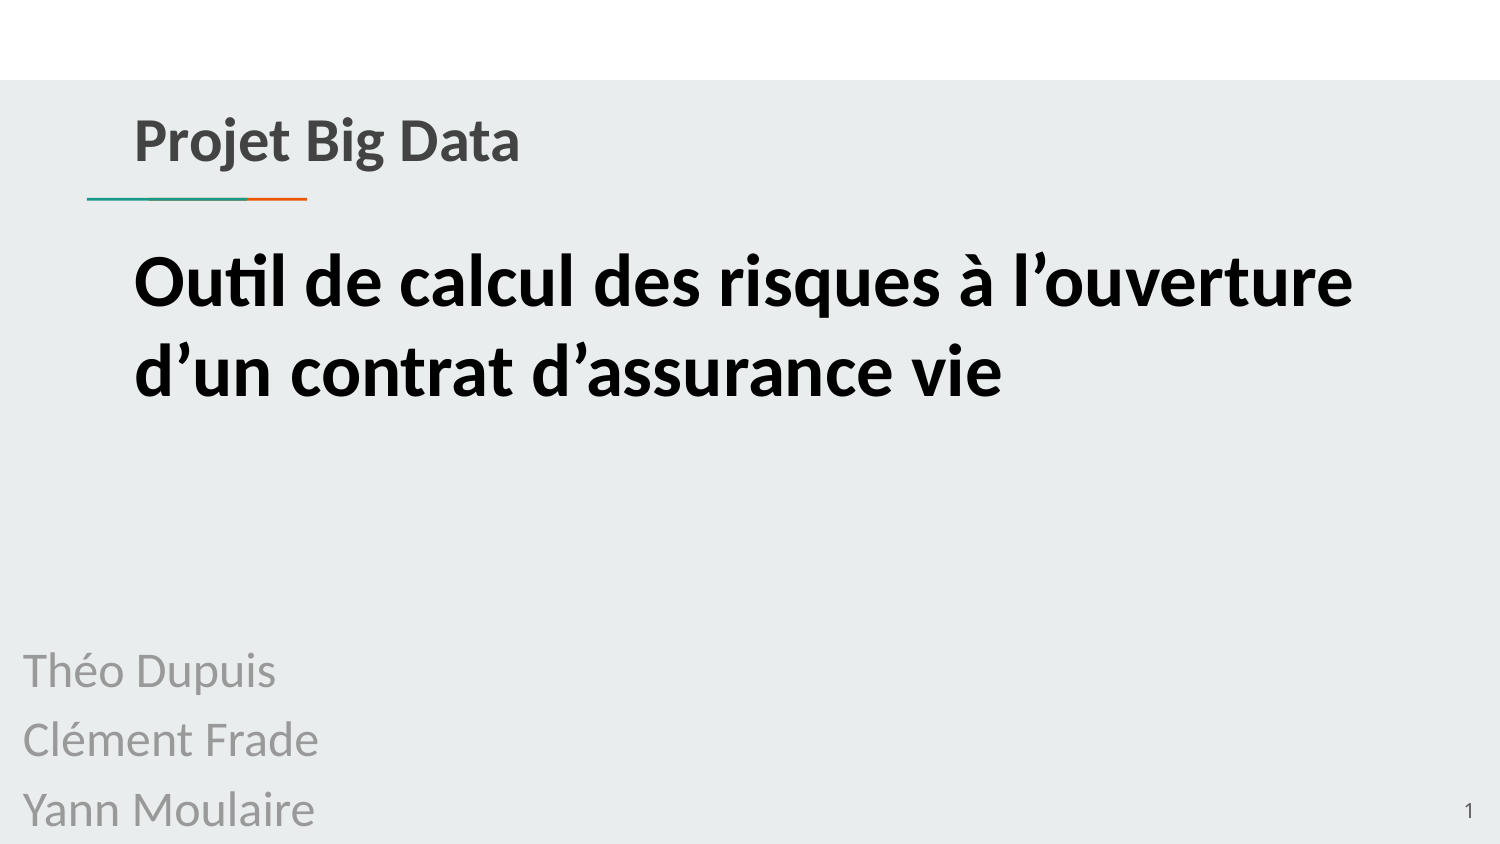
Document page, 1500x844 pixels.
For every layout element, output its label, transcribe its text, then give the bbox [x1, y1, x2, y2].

subtitle Théo Dupuis Clément Frade Yann Moulaire [7, 628, 1269, 836]
slide_number 1 [1400, 779, 1491, 844]
title Projet Big Data [119, 83, 843, 206]
title Outil de calcul des risques à l’ouverture d’un contrat d’assurance vie [119, 216, 1390, 522]
